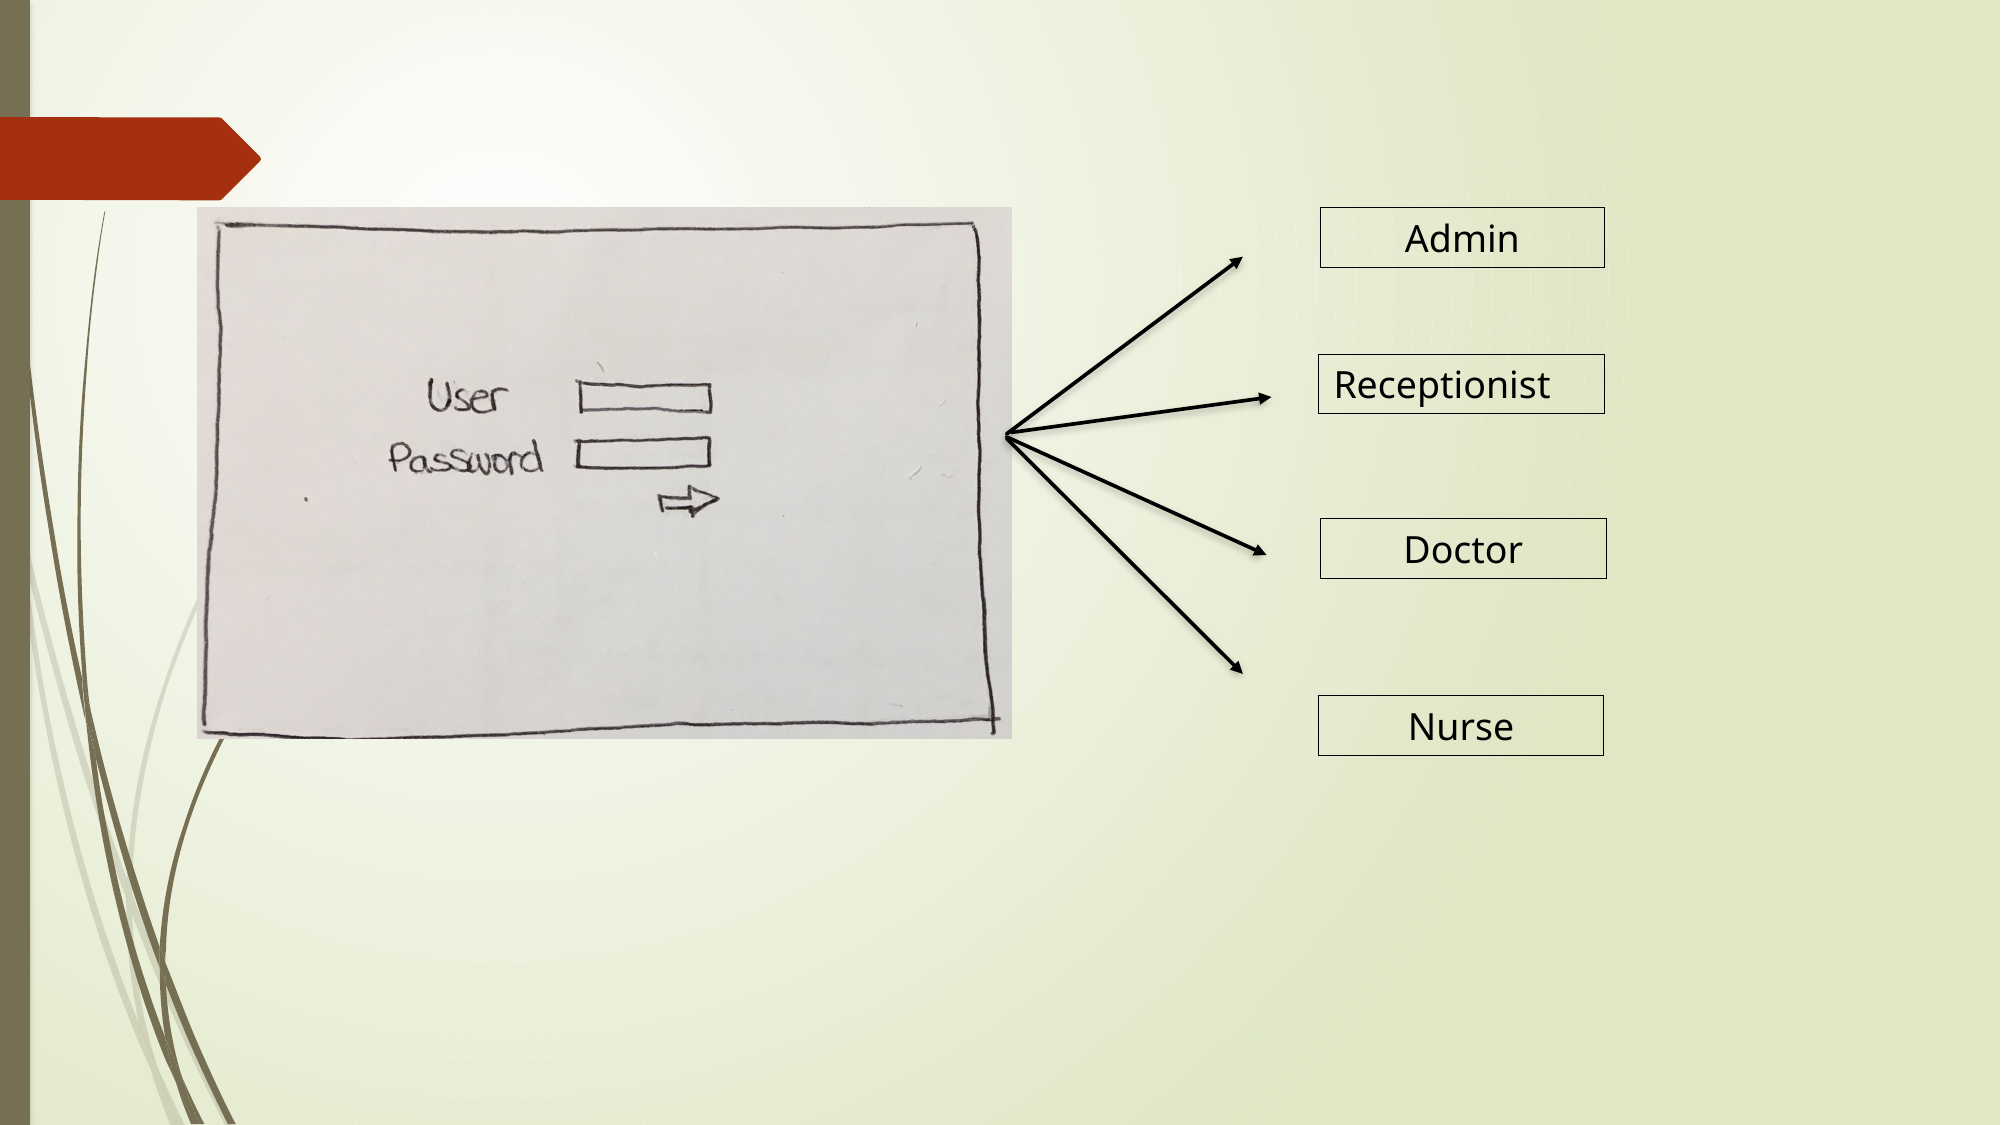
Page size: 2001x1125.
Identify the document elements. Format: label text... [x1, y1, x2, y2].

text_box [1011, 396, 1272, 433]
text_box Doctor [1320, 518, 1607, 579]
text_box Nurse [1318, 695, 1604, 756]
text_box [1006, 256, 1244, 403]
text_box Receptionist [1318, 354, 1605, 414]
text_box Admin [1320, 207, 1605, 268]
picture [197, 207, 1012, 739]
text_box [1006, 436, 1267, 556]
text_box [1006, 438, 1244, 675]
